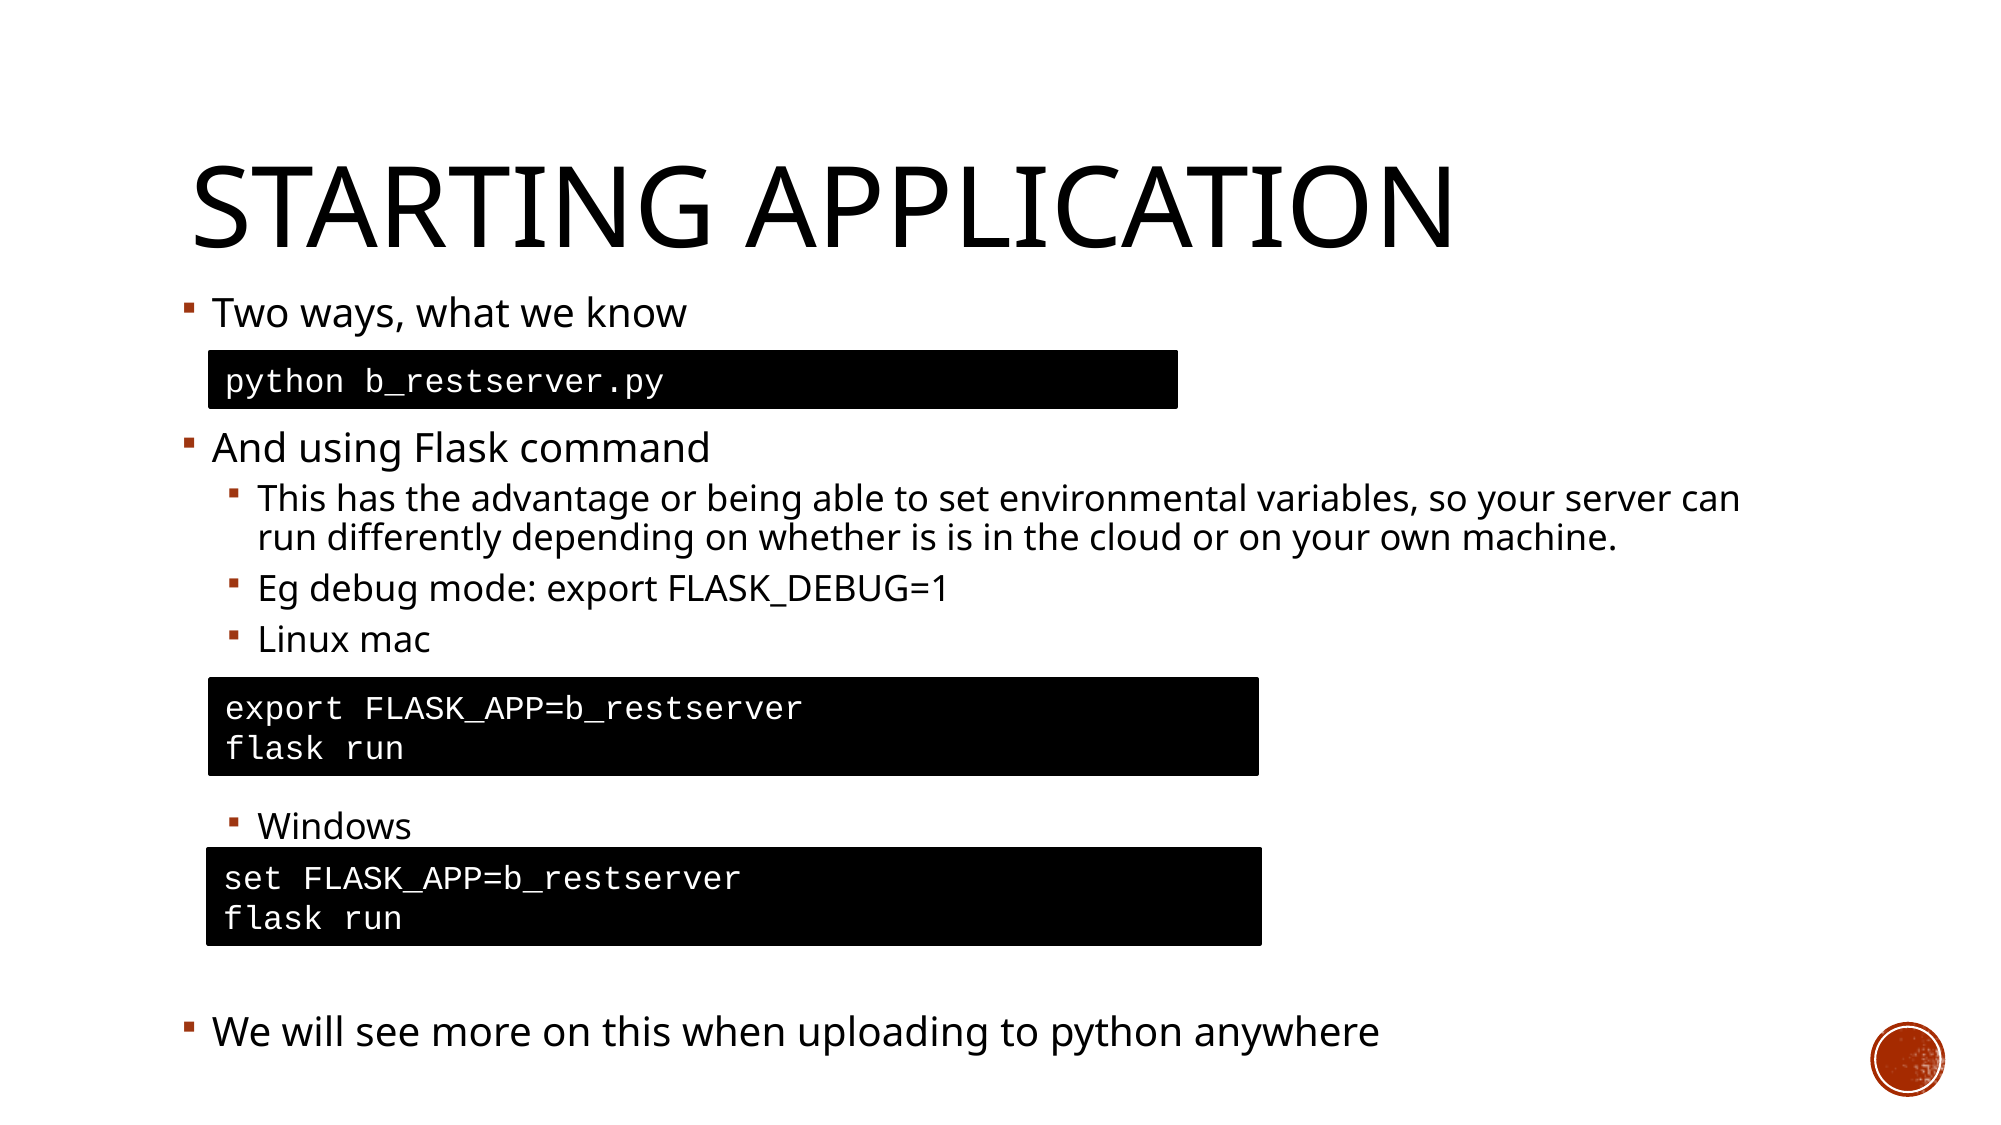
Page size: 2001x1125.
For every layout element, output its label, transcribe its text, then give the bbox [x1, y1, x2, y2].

title Starting Application [175, 79, 1826, 344]
picture [1870, 1021, 1946, 1097]
text_box set FLASK_APP=b_restserver flask run [206, 847, 1262, 946]
text_box export FLASK_APP=b_restserver flask run [208, 677, 1259, 776]
text_box python b_restserver.py [208, 350, 1178, 409]
list Two ways, what we know And using Flask command This has the advantage or being able to set environmental variables, so your server can run differently depending on whether is is in the cloud or on your own machine. Eg debug mode: export FLASK_DEBUG=1 Linux mac Windows We will see more on this when uploading to python anywhere [166, 285, 1817, 1067]
